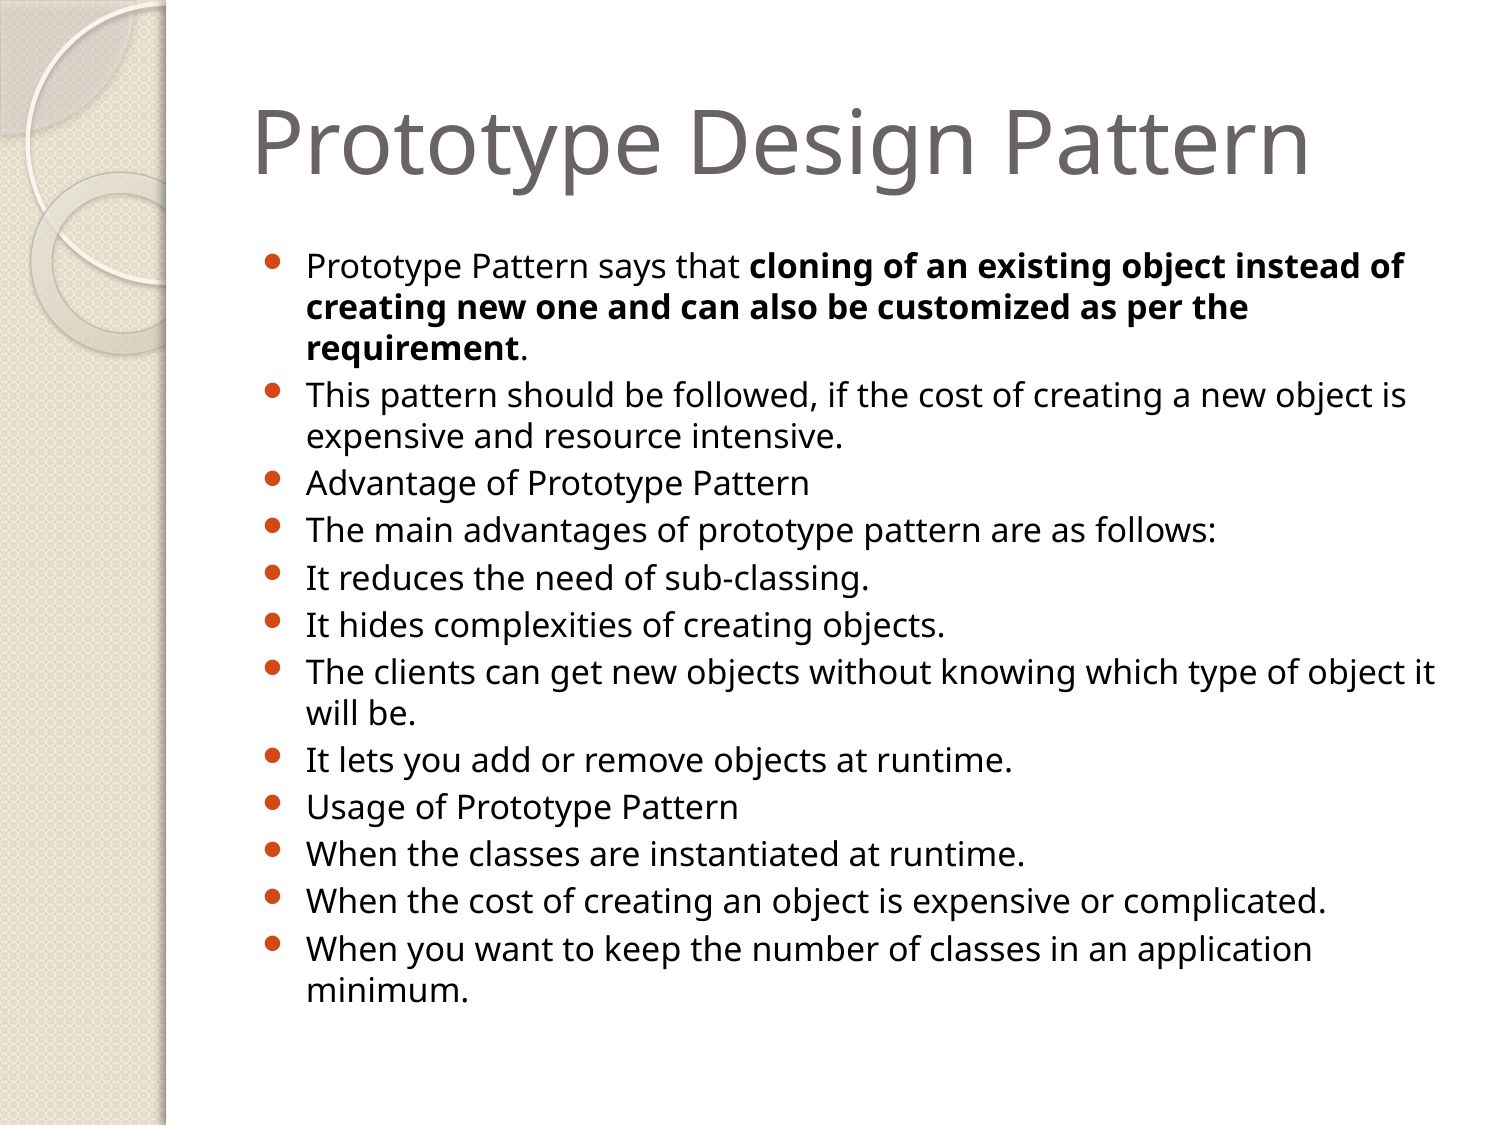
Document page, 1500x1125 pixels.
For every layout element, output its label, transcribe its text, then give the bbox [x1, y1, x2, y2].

title Prototype Design Pattern [235, 45, 1466, 233]
list Prototype Pattern says that cloning of an existing object instead of creating new one and can also be customized as per the requirement. This pattern should be followed, if the cost of creating a new object is expensive and resource intensive. Advantage of Prototype Pattern The main advantages of prototype pattern are as follows: It reduces the need of sub-classing. It hides complexities of creating objects. The clients can get new objects without knowing which type of object it will be. It lets you add or remove objects at runtime. Usage of Prototype Pattern When the classes are instantiated at runtime. When the cost of creating an object is expensive or complicated. When you want to keep the number of classes in an application minimum. [235, 237, 1466, 1025]
